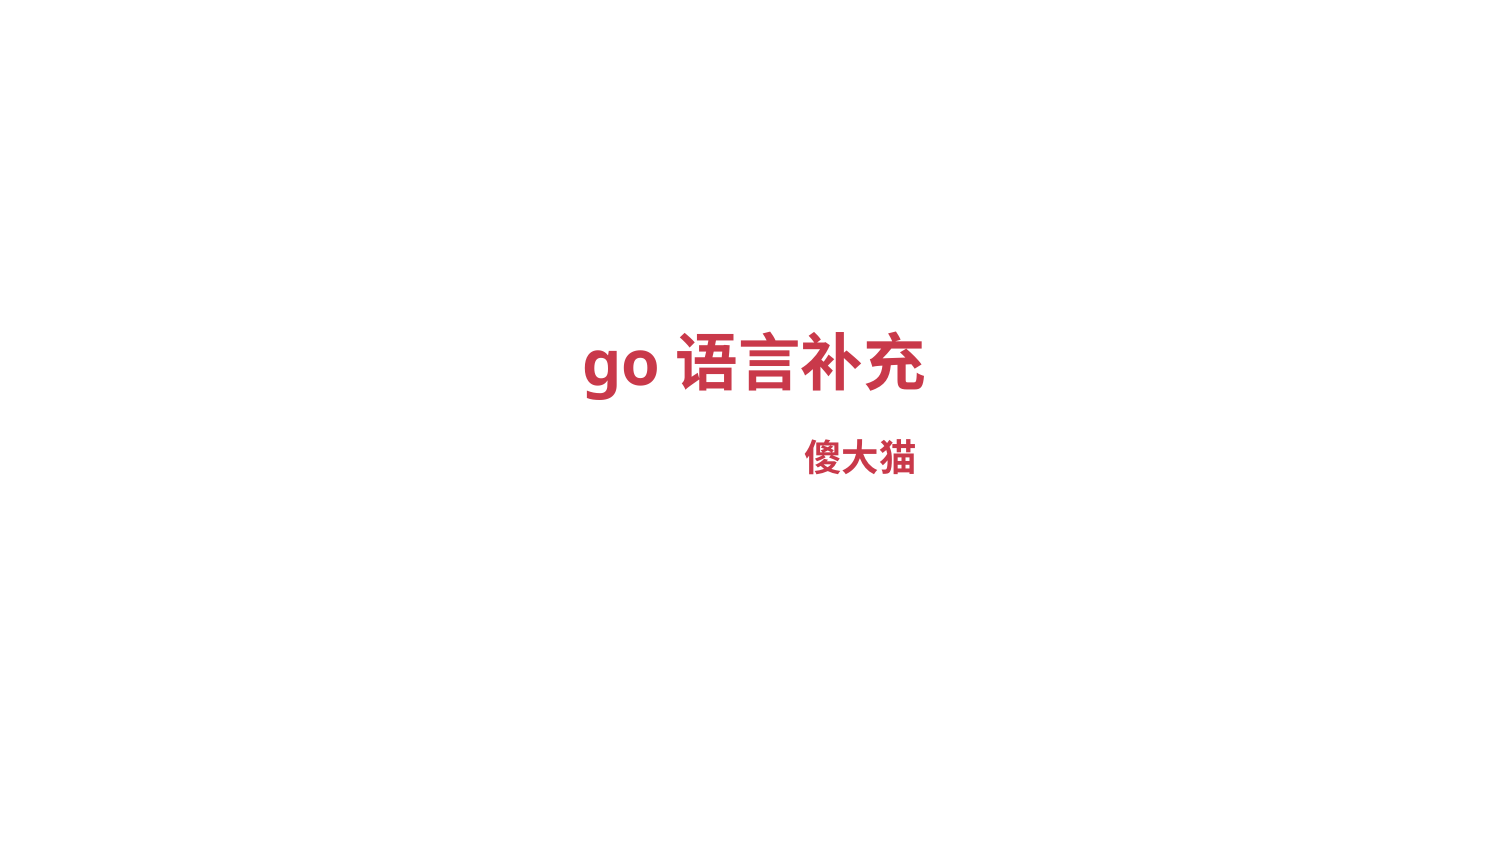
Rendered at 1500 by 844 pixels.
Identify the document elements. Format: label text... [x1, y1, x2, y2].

text_box 傻大猫 [789, 426, 932, 487]
text_box go语言补充 [567, 315, 941, 406]
